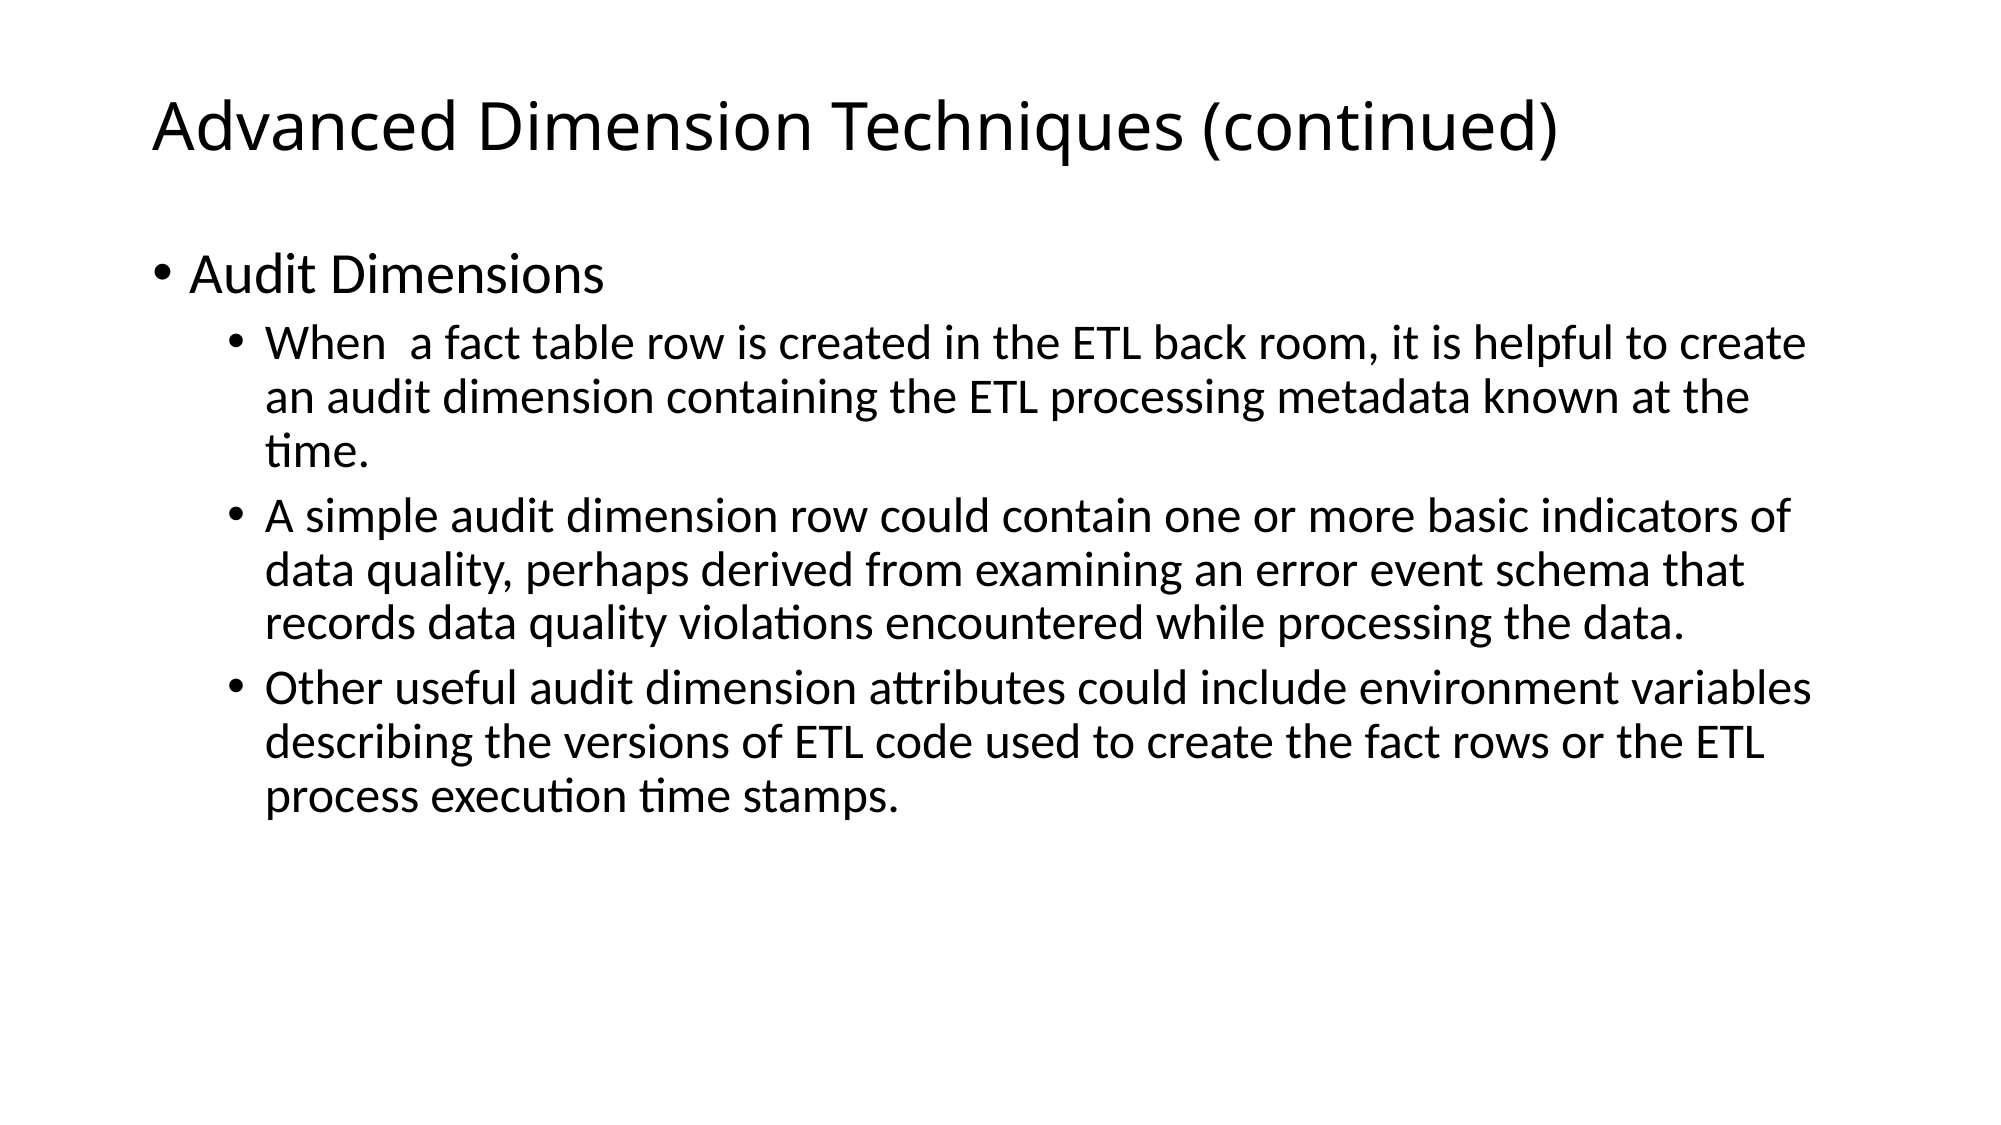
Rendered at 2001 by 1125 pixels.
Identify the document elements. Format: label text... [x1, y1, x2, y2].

title Advanced Dimension Techniques (continued) [137, 59, 1863, 199]
list Audit Dimensions When a fact table row is created in the ETL back room, it is helpful to create an audit dimension containing the ETL processing metadata known at the time. A simple audit dimension row could contain one or more basic indicators of data quality, perhaps derived from examining an error event schema that records data quality violations encountered while processing the data. Other useful audit dimension attributes could include environment variables describing the versions of ETL code used to create the fact rows or the ETL process execution time stamps. [137, 235, 1863, 1014]
